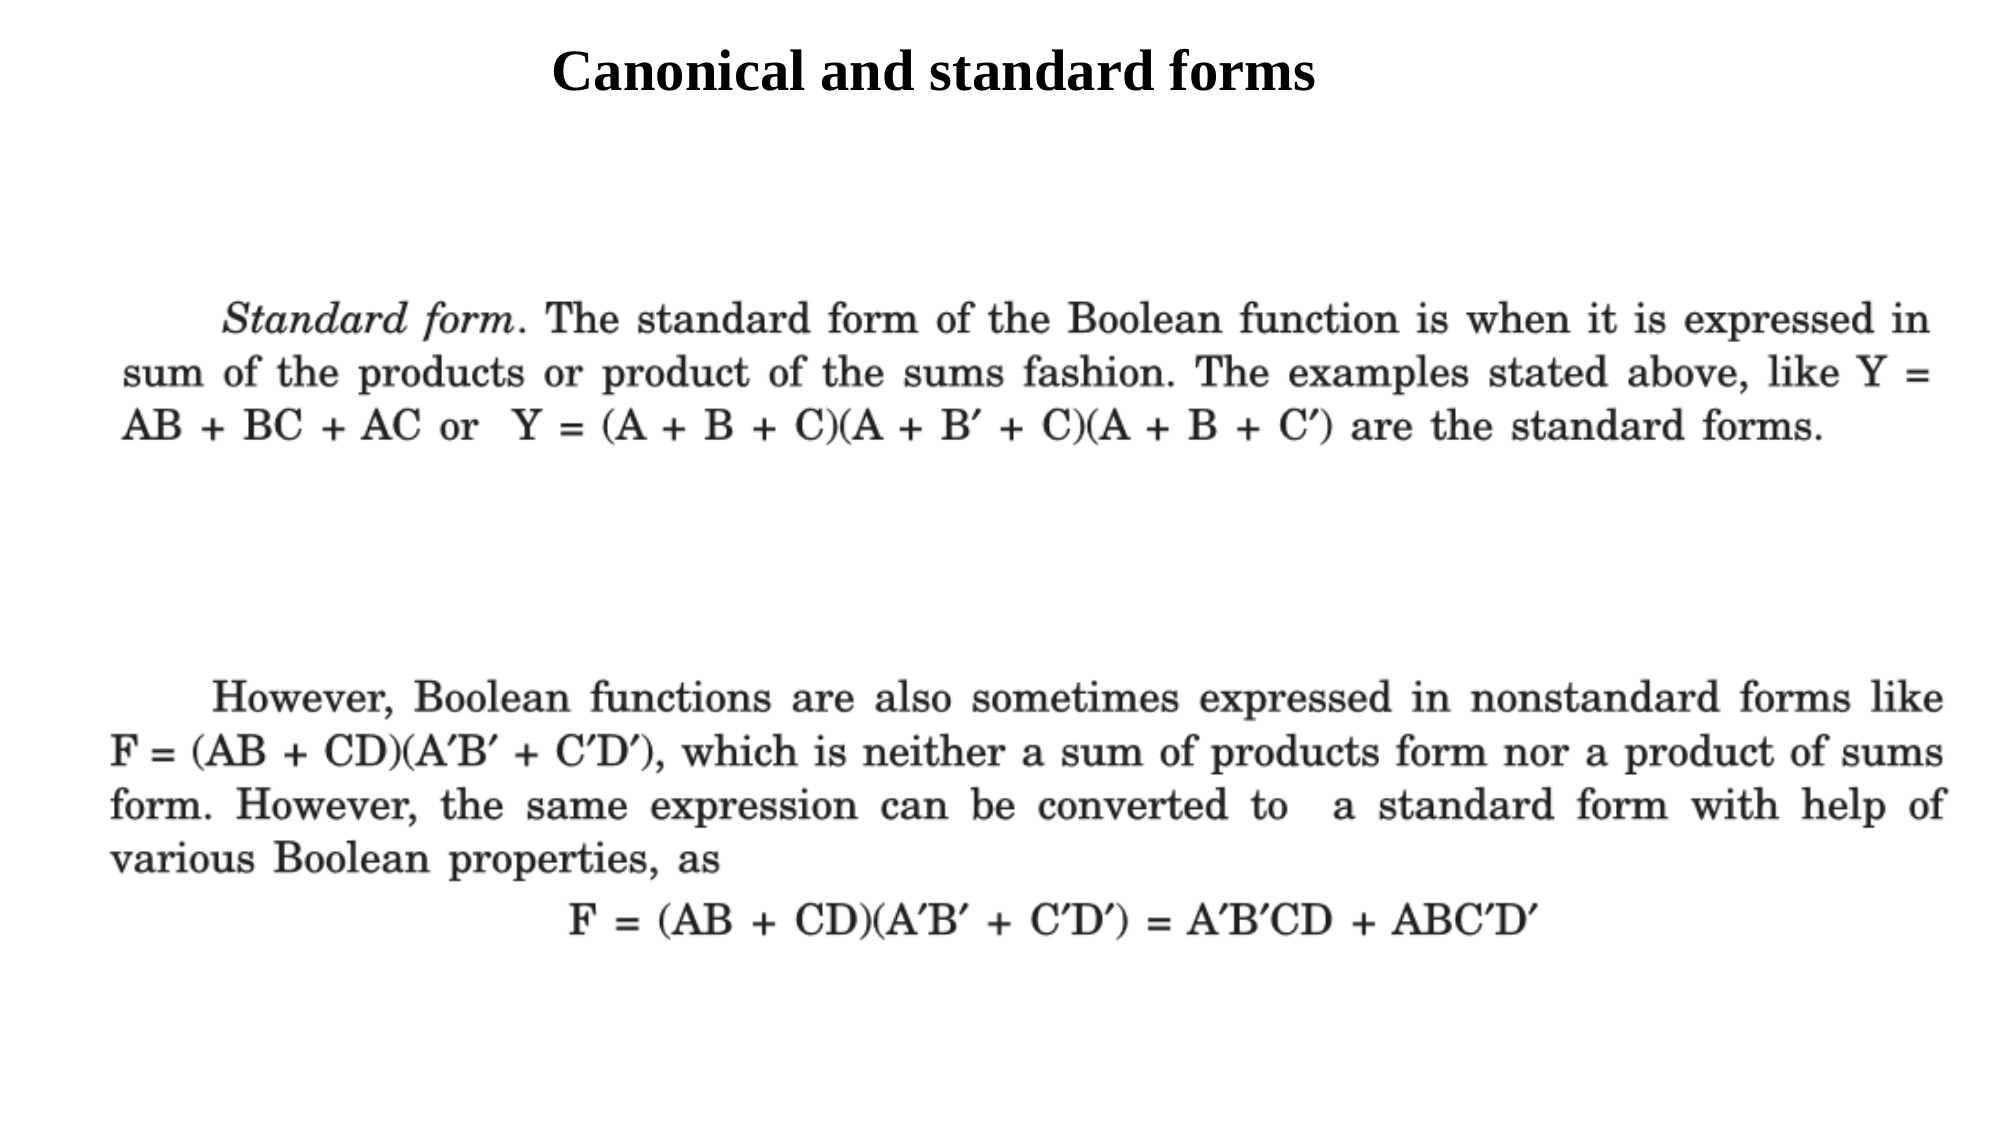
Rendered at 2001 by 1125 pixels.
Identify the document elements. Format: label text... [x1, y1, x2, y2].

title Canonical and standard forms [536, 31, 1399, 111]
picture [92, 293, 1970, 480]
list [91, 659, 1970, 955]
